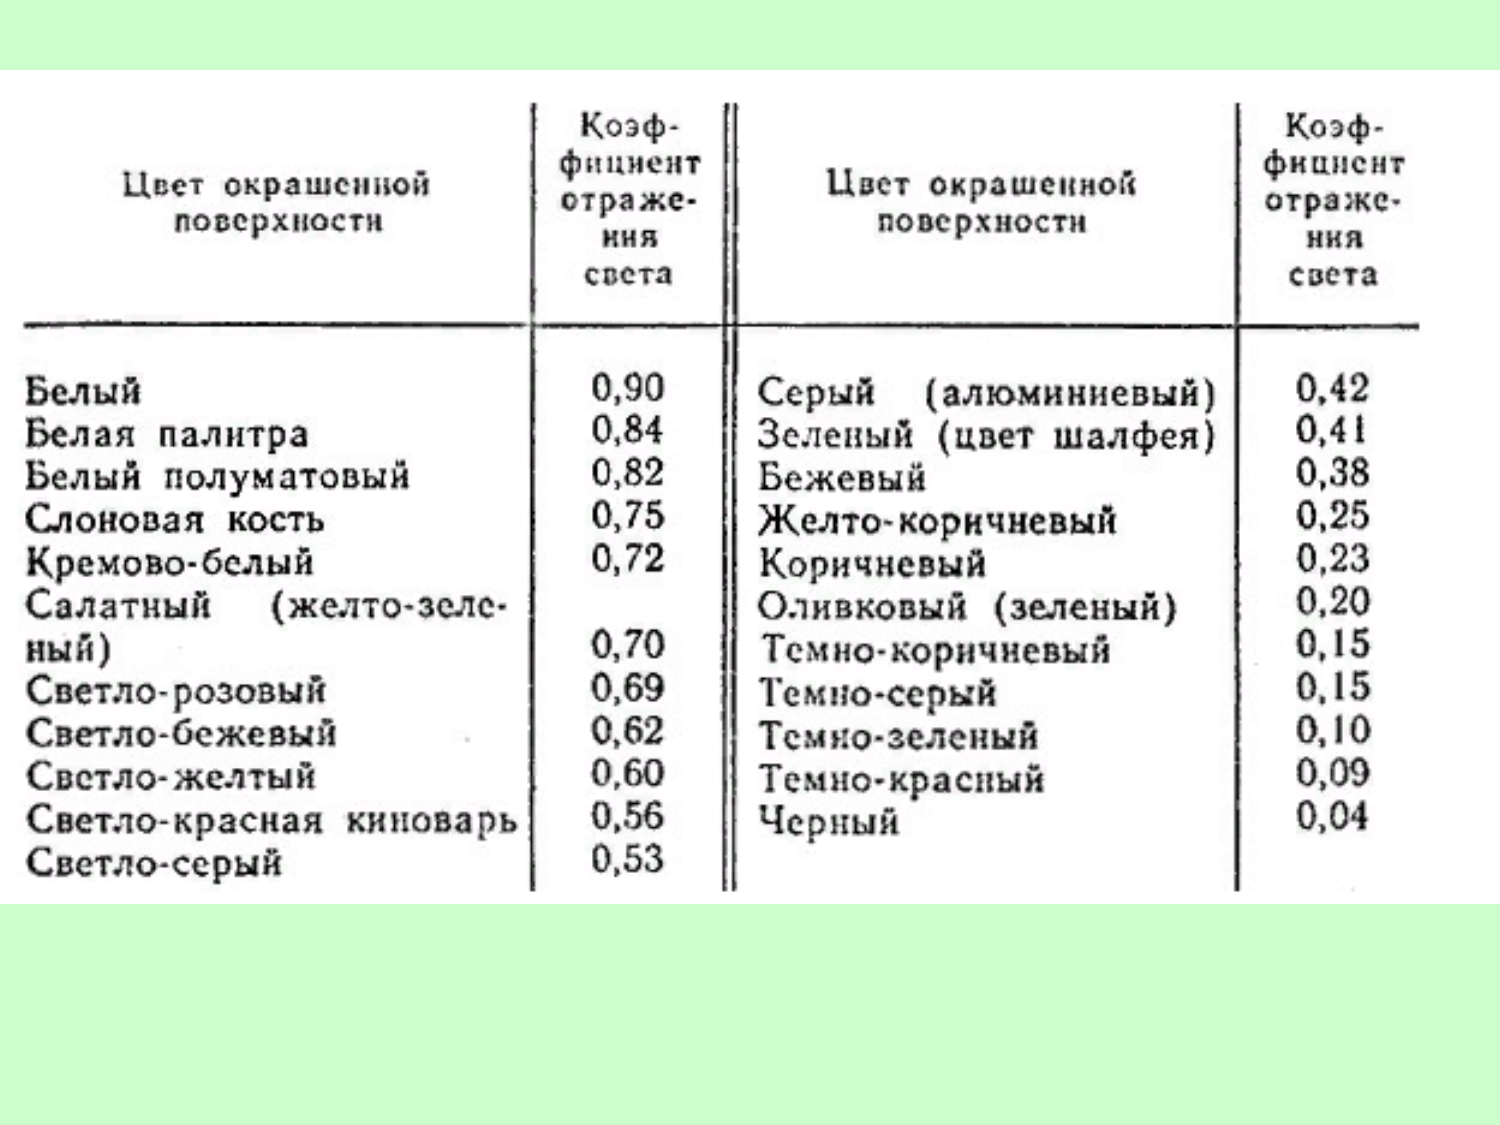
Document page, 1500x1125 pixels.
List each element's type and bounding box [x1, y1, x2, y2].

picture [0, 70, 1500, 905]
